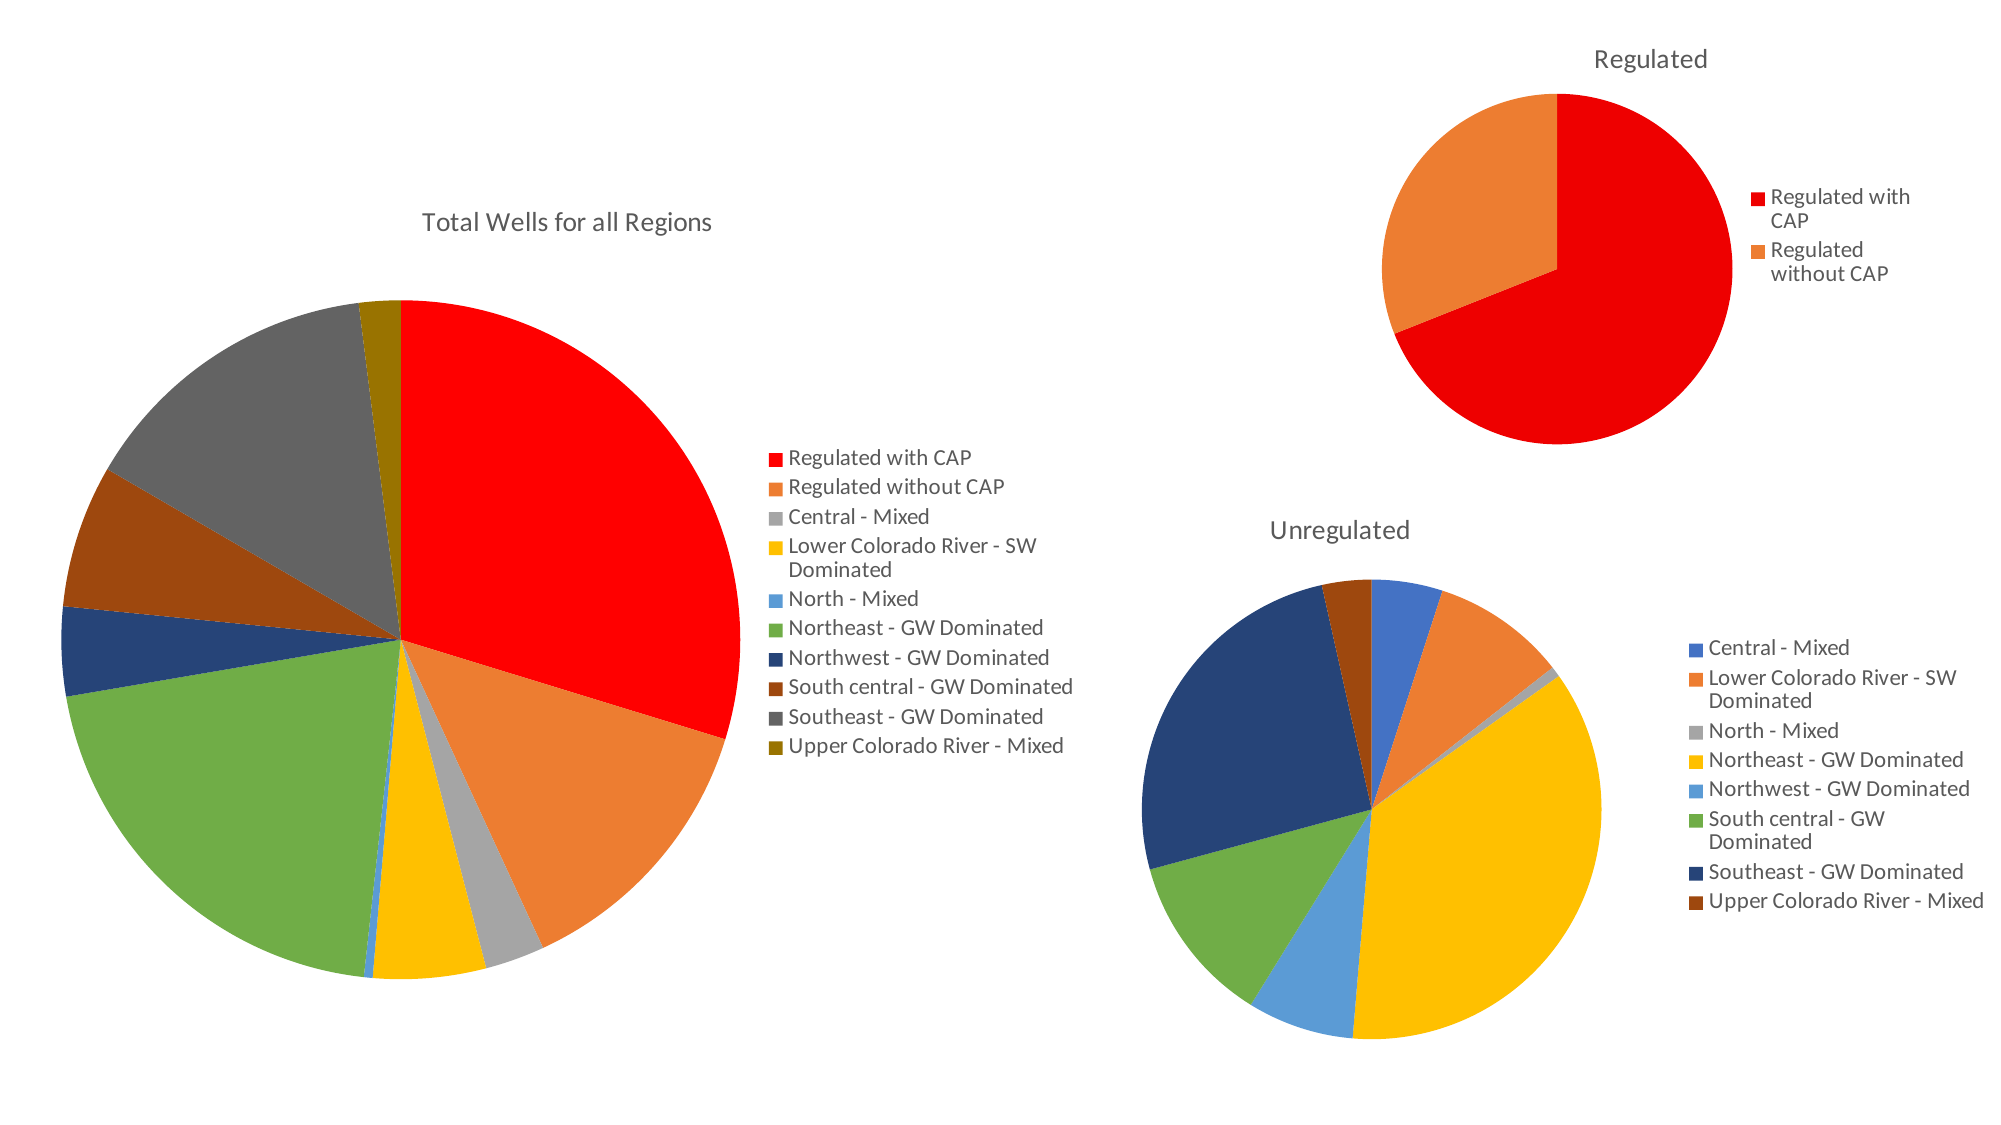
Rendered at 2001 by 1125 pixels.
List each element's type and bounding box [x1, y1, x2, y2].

chart [1370, 21, 1932, 455]
chart [40, 176, 2000, 1051]
